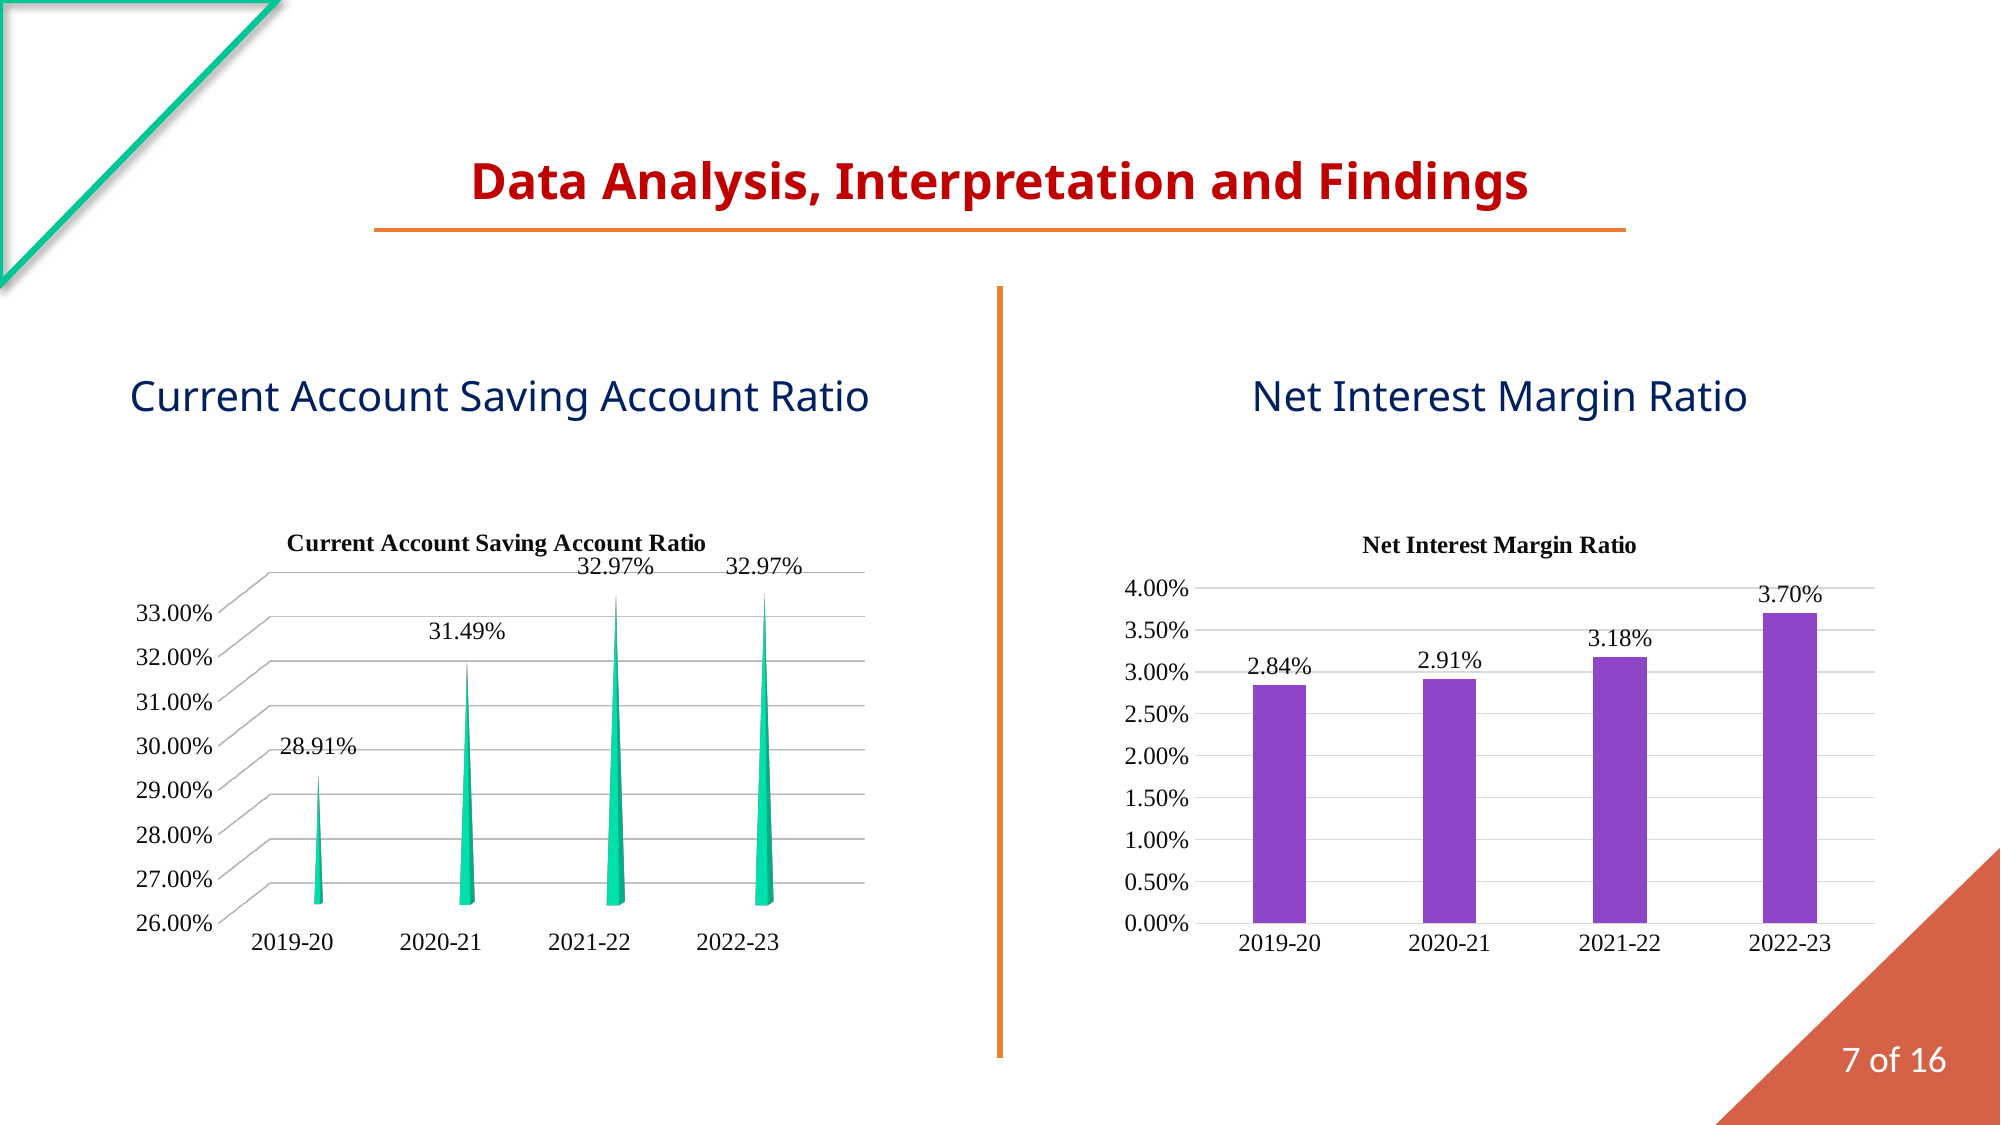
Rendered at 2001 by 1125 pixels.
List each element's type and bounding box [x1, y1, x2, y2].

text_box [0, 0, 2000, 1125]
text_box [115, 142, 1885, 230]
chart [108, 504, 891, 965]
